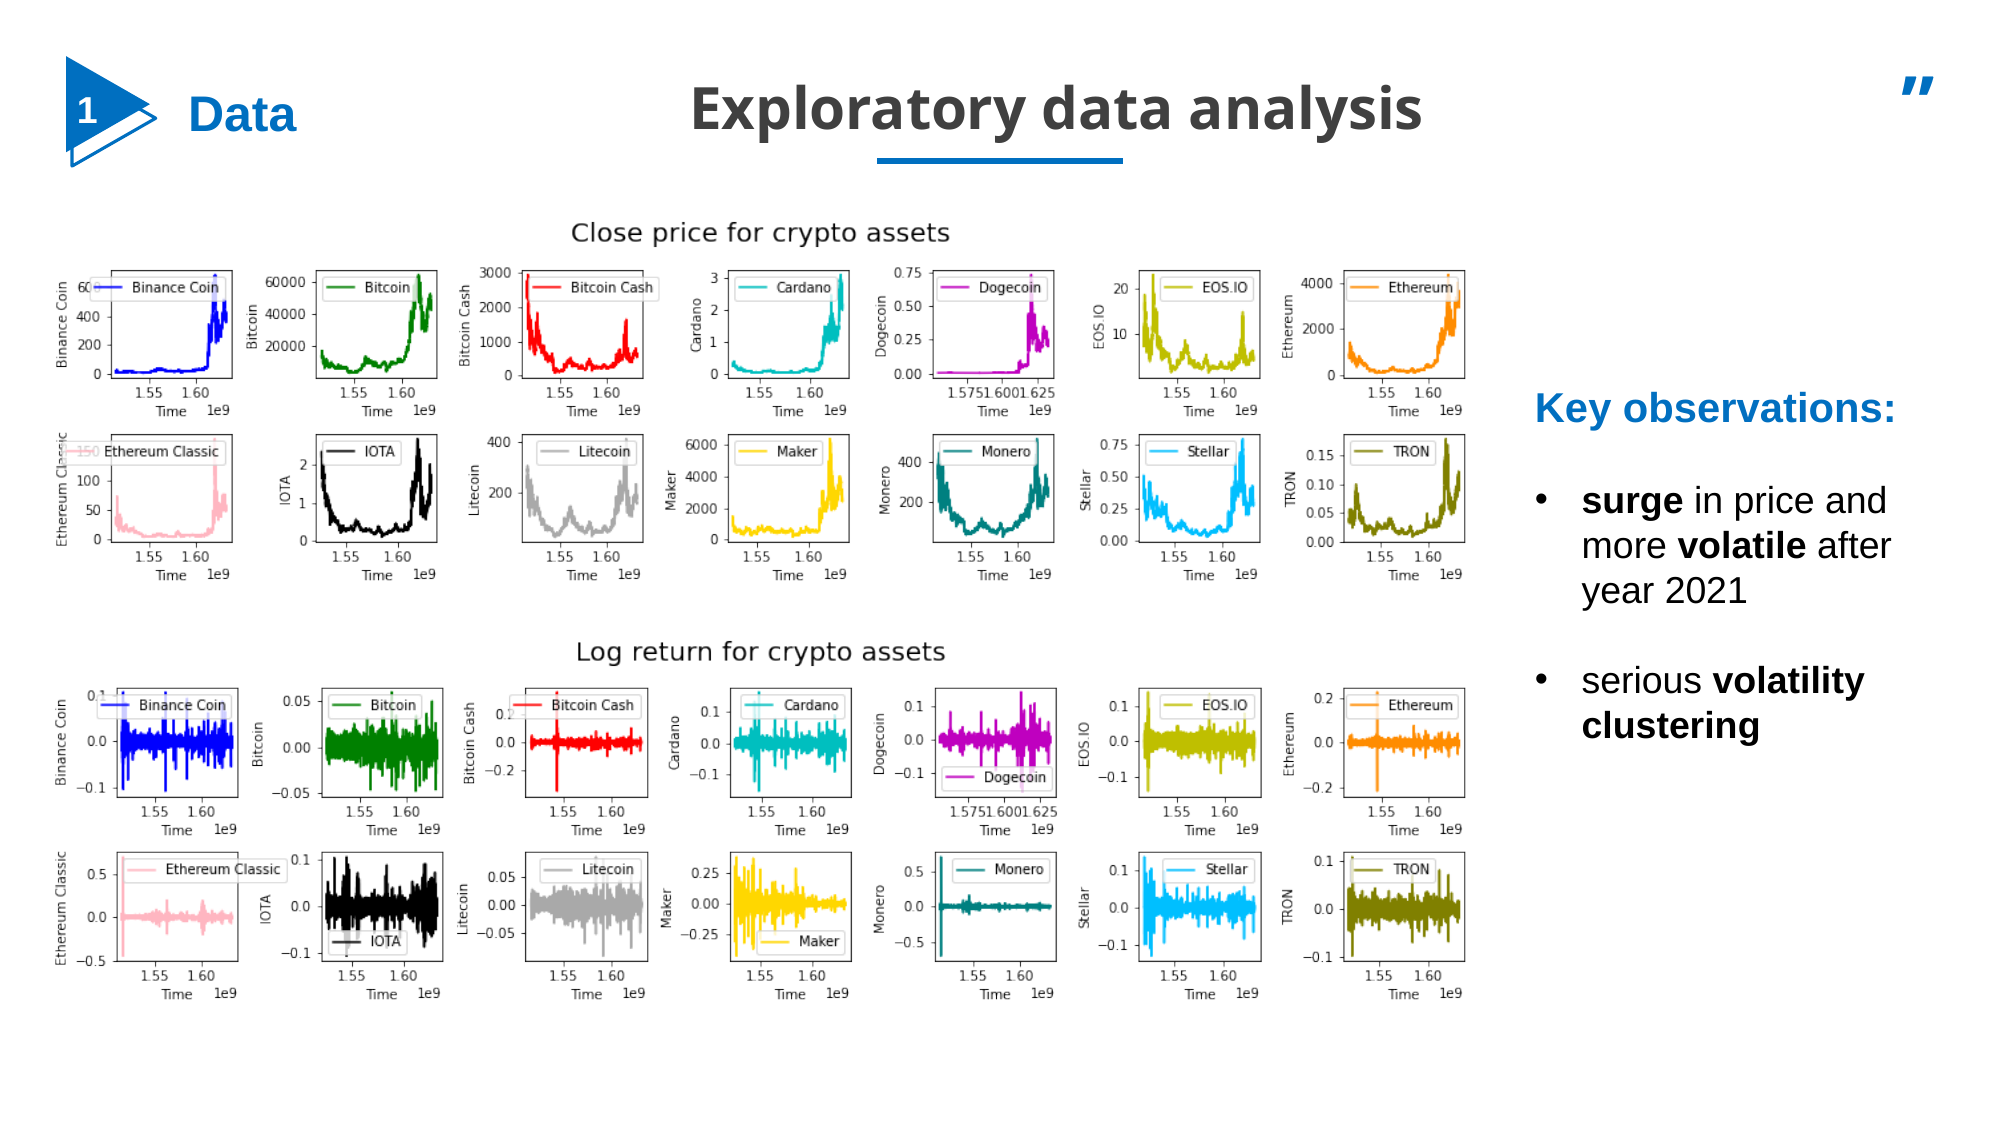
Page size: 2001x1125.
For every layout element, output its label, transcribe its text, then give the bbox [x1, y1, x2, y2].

text_box Data [186, 81, 375, 142]
text_box Exploratory data analysis [610, 71, 1501, 142]
picture [42, 633, 1479, 1017]
text_box [72, 70, 156, 167]
text_box [66, 56, 150, 153]
text_box ” [1899, 55, 1942, 146]
text_box Key observations: surge in price and more volatile after year 2021 serious volatility clustering [1520, 373, 1958, 753]
picture [42, 214, 1480, 598]
